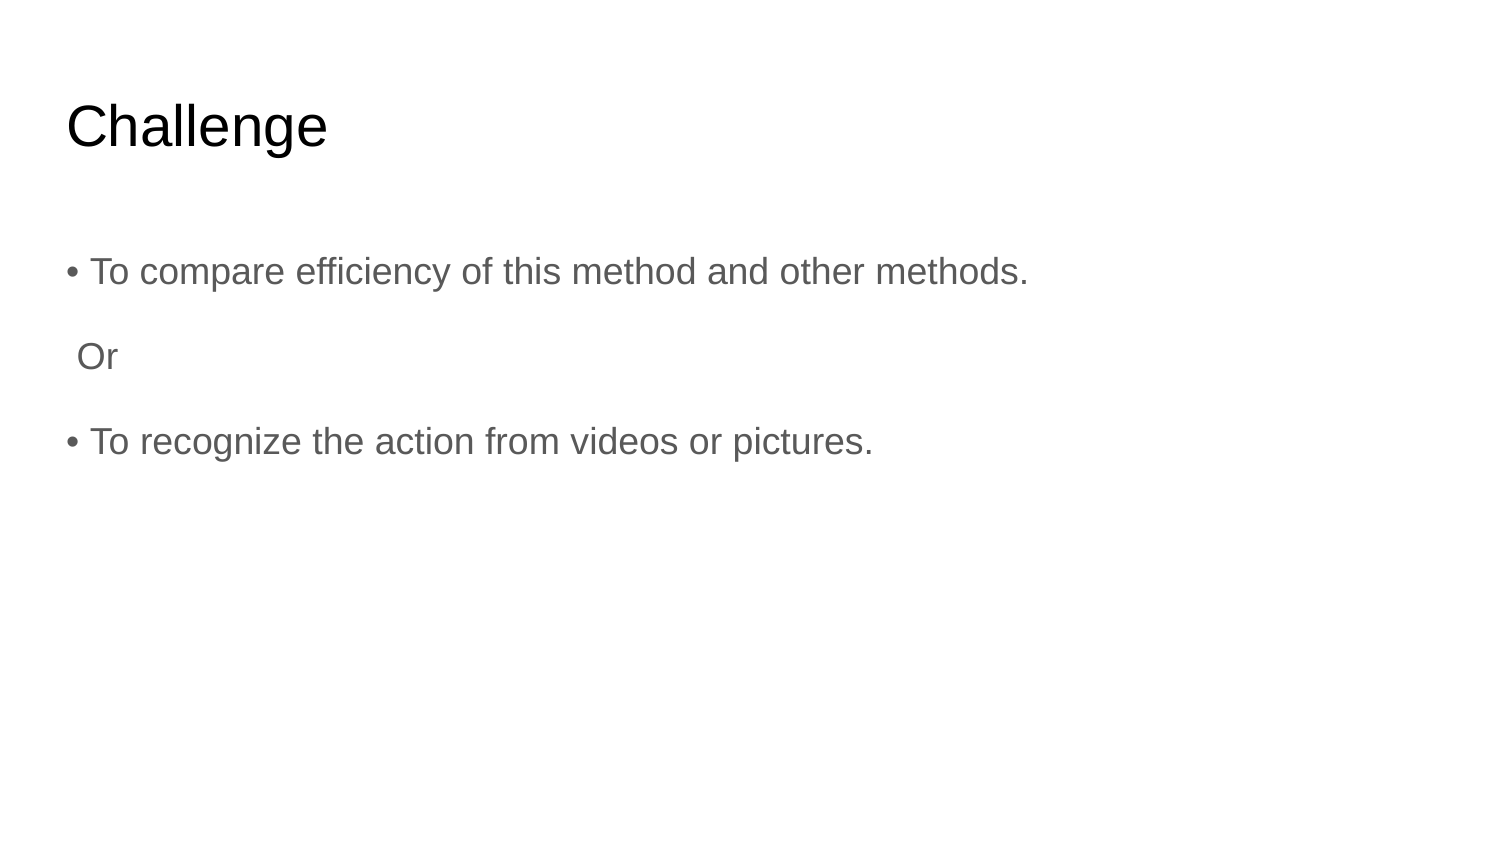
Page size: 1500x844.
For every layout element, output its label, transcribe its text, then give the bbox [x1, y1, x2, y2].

title Challenge [51, 72, 1449, 167]
list • To compare efficiency of this method and other methods. Or • To recognize the action from videos or pictures. [51, 225, 1449, 571]
